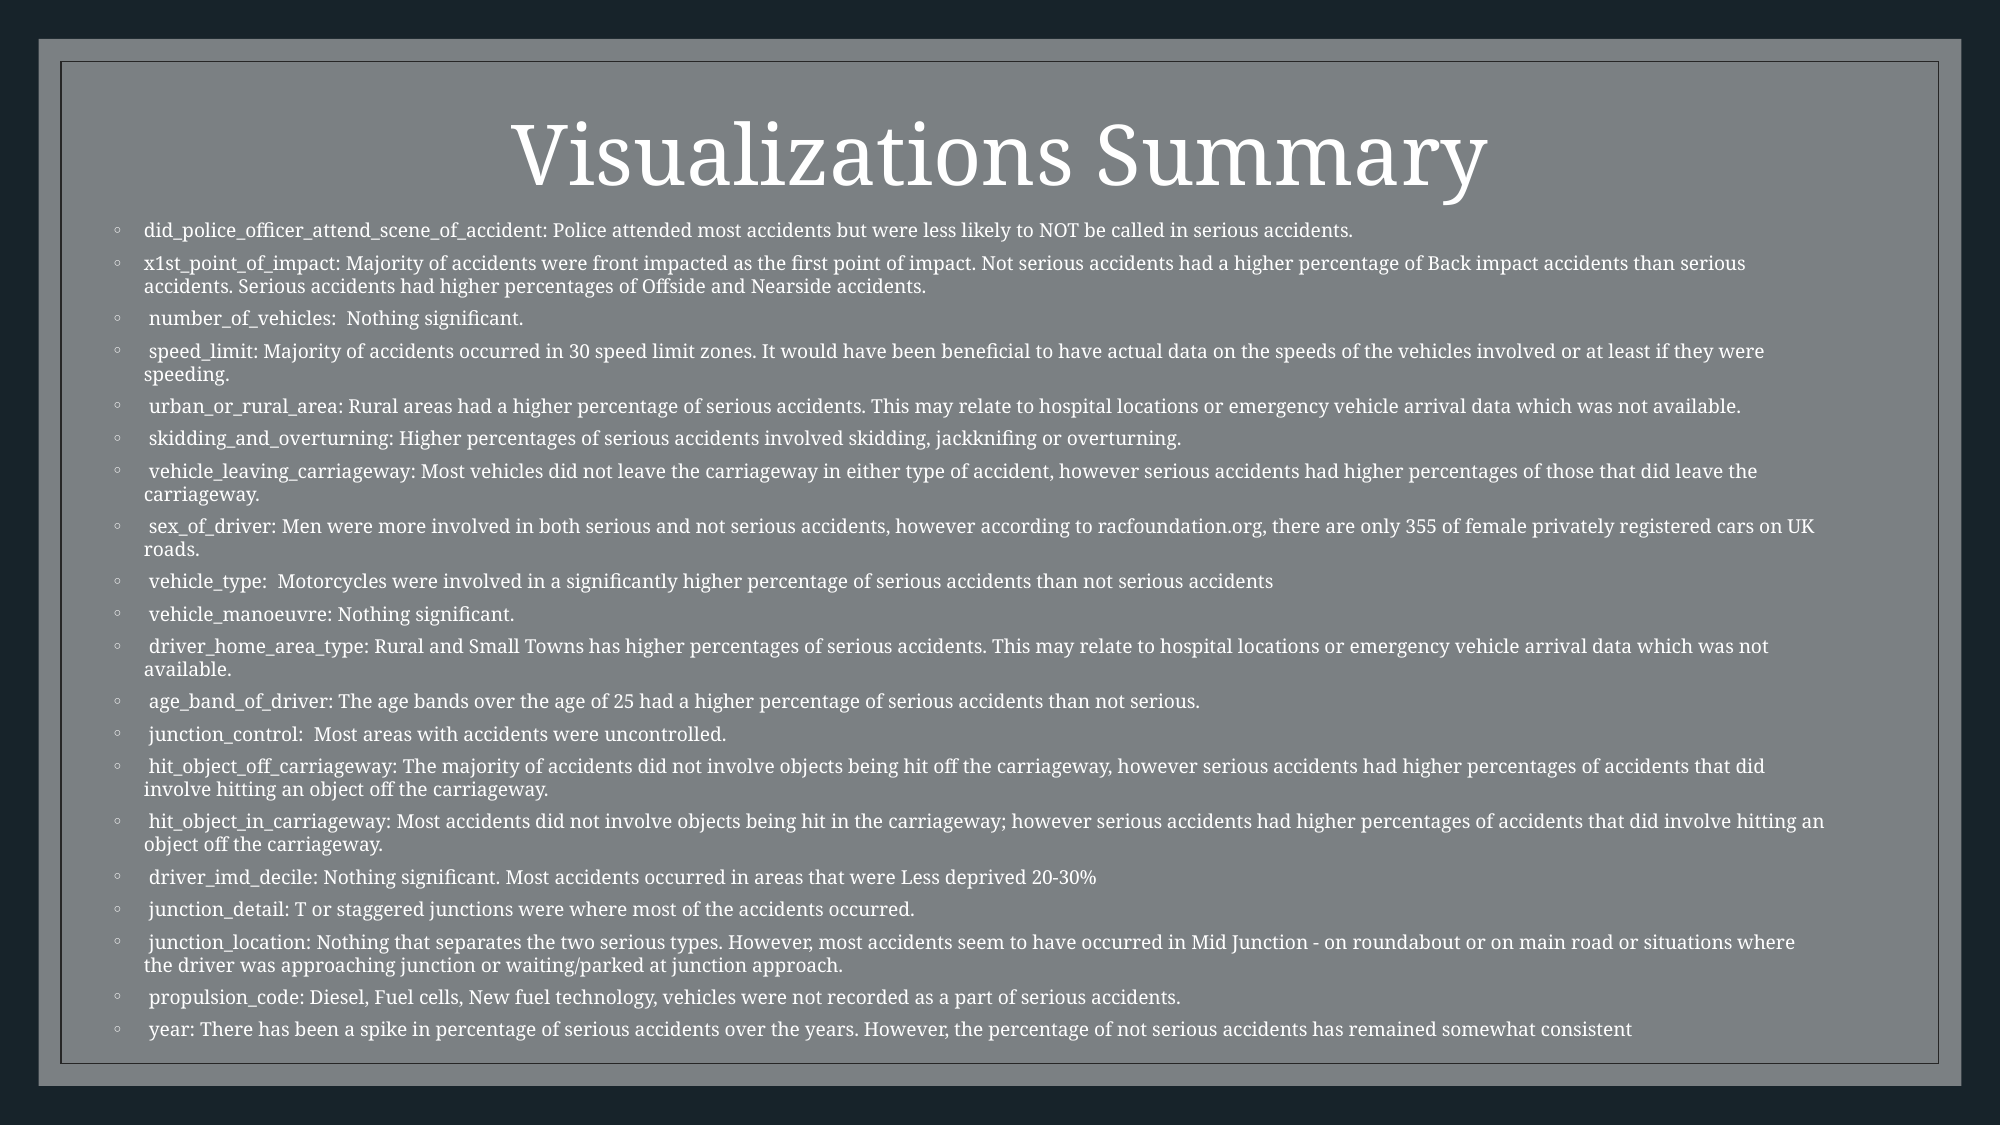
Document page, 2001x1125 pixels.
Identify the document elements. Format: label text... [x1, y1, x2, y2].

list did_police_officer_attend_scene_of_accident: Police attended most accidents but were less likely to NOT be called in serious accidents. x1st_point_of_impact: Majority of accidents were front impacted as the first point of impact. Not serious accidents had a higher percentage of Back impact accidents than serious accidents. Serious accidents had higher percentages of Offside and Nearside accidents. number_of_vehicles: Nothing significant. speed_limit: Majority of accidents occurred in 30 speed limit zones. It would have been beneficial to have actual data on the speeds of the vehicles involved or at least if they were speeding. urban_or_rural_area: Rural areas had a higher percentage of serious accidents. This may relate to hospital locations or emergency vehicle arrival data which was not available. skidding_and_overturning: Higher percentages of serious accidents involved skidding, jackknifing or overturning. vehicle_leaving_carriageway: Most vehicles did not leave the carriageway in either type of accident, however serious accidents had higher percentages of those that did leave the carriageway. sex_of_driver: Men were more involved in both serious and not serious accidents, however according to racfoundation.org, there are only 355 of female privately registered cars on UK roads. vehicle_type: Motorcycles were involved in a significantly higher percentage of serious accidents than not serious accidents vehicle_manoeuvre: Nothing significant. driver_home_area_type: Rural and Small Towns has higher percentages of serious accidents. This may relate to hospital locations or emergency vehicle arrival data which was not available. age_band_of_driver: The age bands over the age of 25 had a higher percentage of serious accidents than not serious. junction_control: Most areas with accidents were uncontrolled. hit_object_off_carriageway: The majority of accidents did not involve objects being hit off the carriageway, however serious accidents had higher percentages of accidents that did involve hitting an object off the carriageway. hit_object_in_carriageway: Most accidents did not involve objects being hit in the carriageway; however serious accidents had higher percentages of accidents that did involve hitting an object off the carriageway. driver_imd_decile: Nothing significant. Most accidents occurred in areas that were Less deprived 20-30% junction_detail: T or staggered junctions were where most of the accidents occurred. junction_location: Nothing that separates the two serious types. However, most accidents seem to have occurred in Mid Junction - on roundabout or on main road or situations where the driver was approaching junction or waiting/parked at junction approach. propulsion_code: Diesel, Fuel cells, New fuel technology, vehicles were not recorded as a part of serious accidents. year: There has been a spike in percentage of serious accidents over the years. However, the percentage of not serious accidents has remained somewhat consistent [96, 211, 1843, 1049]
title Visualizations Summary [174, 105, 1825, 211]
